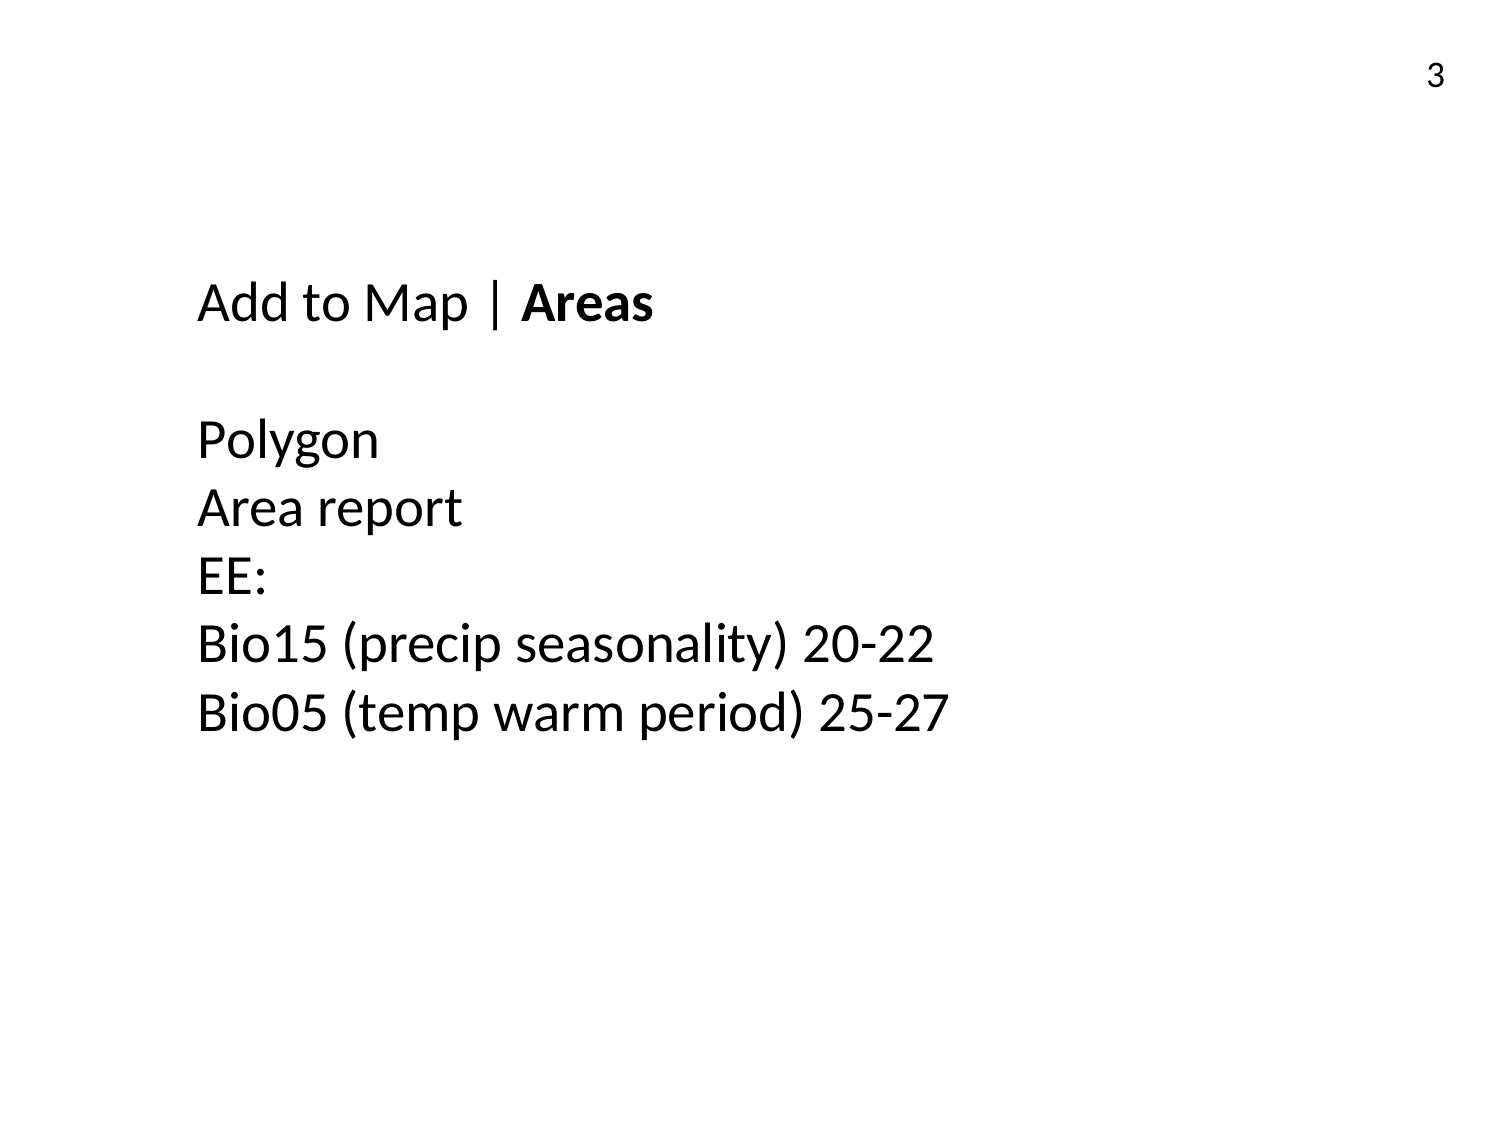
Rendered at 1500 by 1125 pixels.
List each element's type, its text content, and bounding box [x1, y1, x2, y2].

title Add to Map | Areas Polygon Area report EE: Bio15 (precip seasonality) 20-22 Bio05 (temp warm period) 25-27 [183, 255, 1388, 820]
text_box 3 [1411, 42, 1459, 103]
